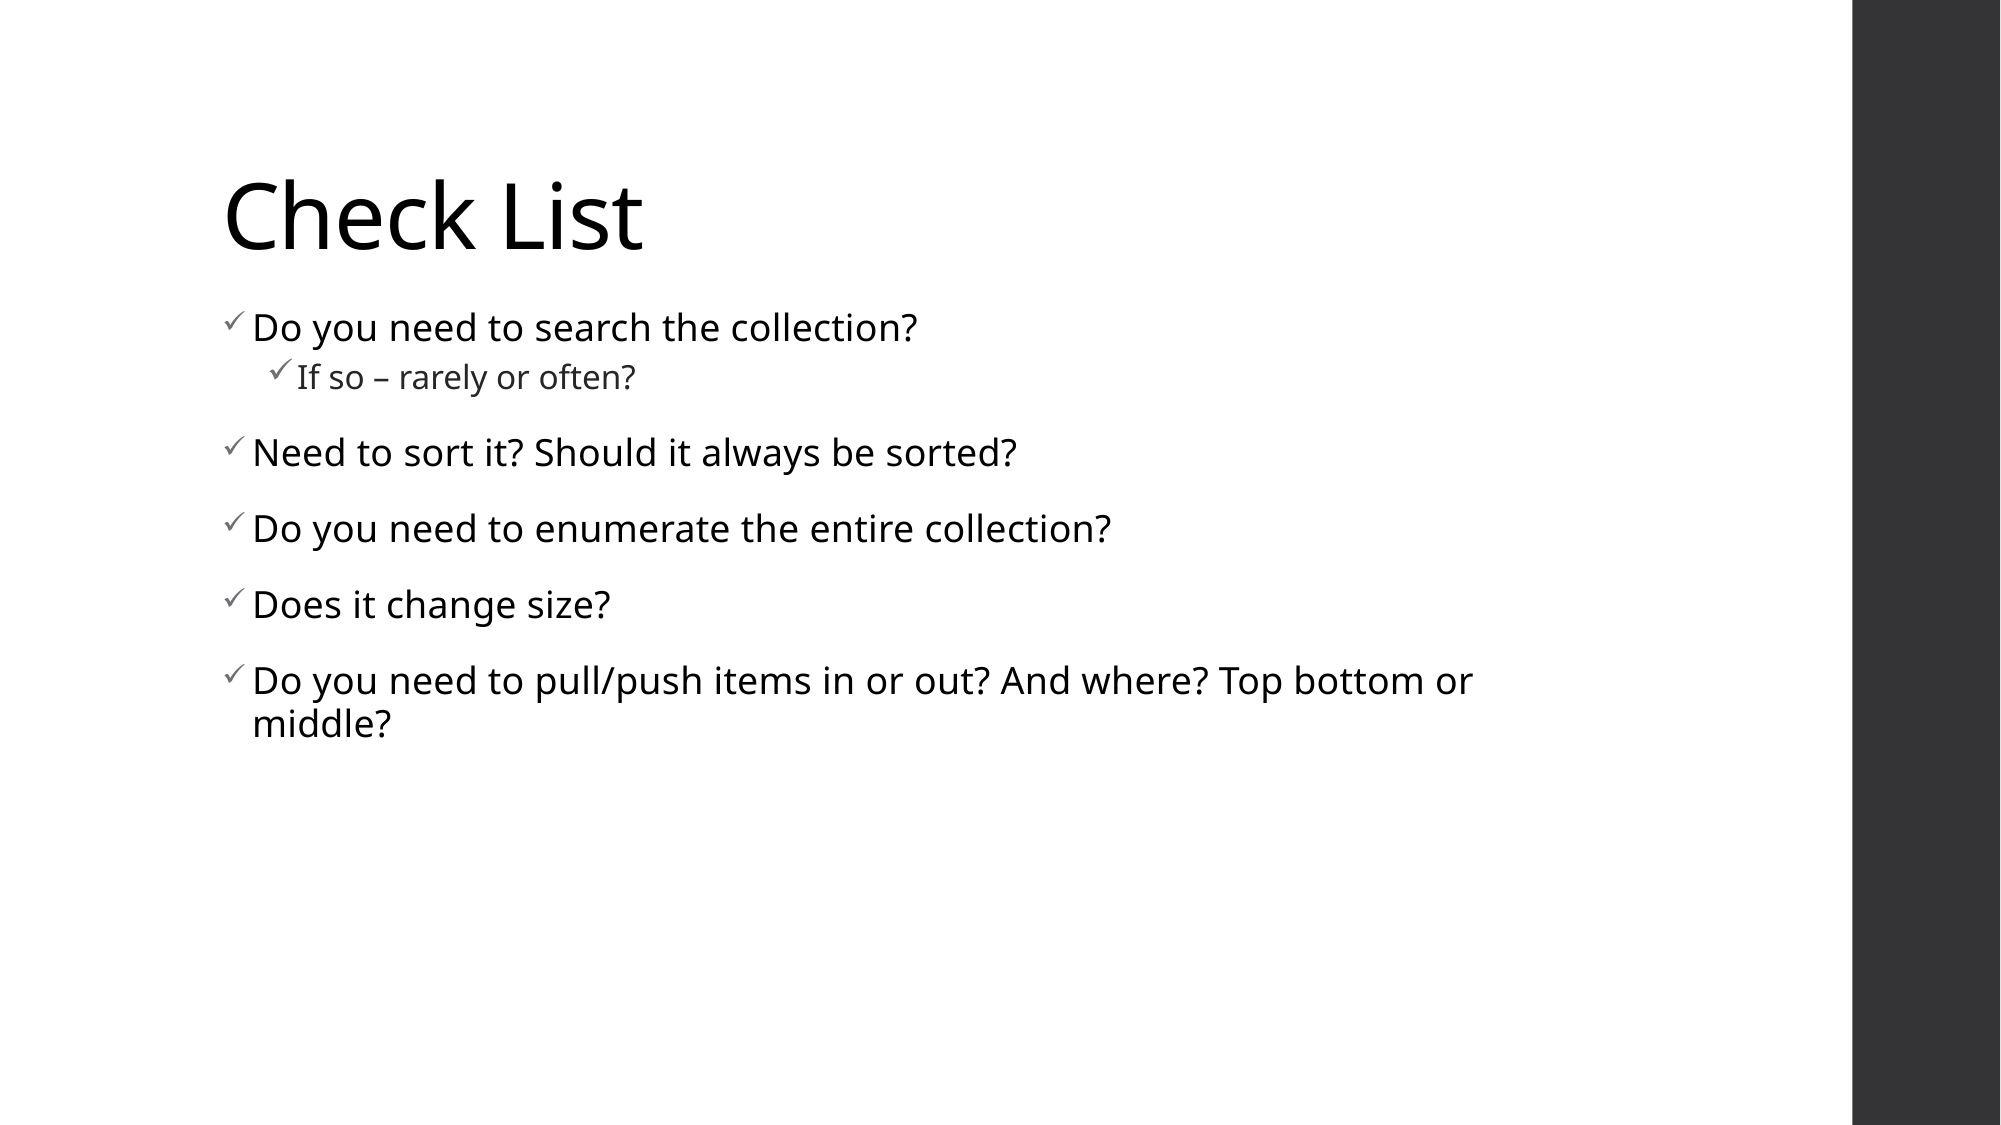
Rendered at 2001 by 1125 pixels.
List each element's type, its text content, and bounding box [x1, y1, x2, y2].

list Do you need to search the collection? If so – rarely or often? Need to sort it? Should it always be sorted? Do you need to enumerate the entire collection? Does it change size? Do you need to pull/push items in or out? And where? Top bottom or middle? [206, 299, 1617, 780]
title Check List [206, 60, 1797, 278]
